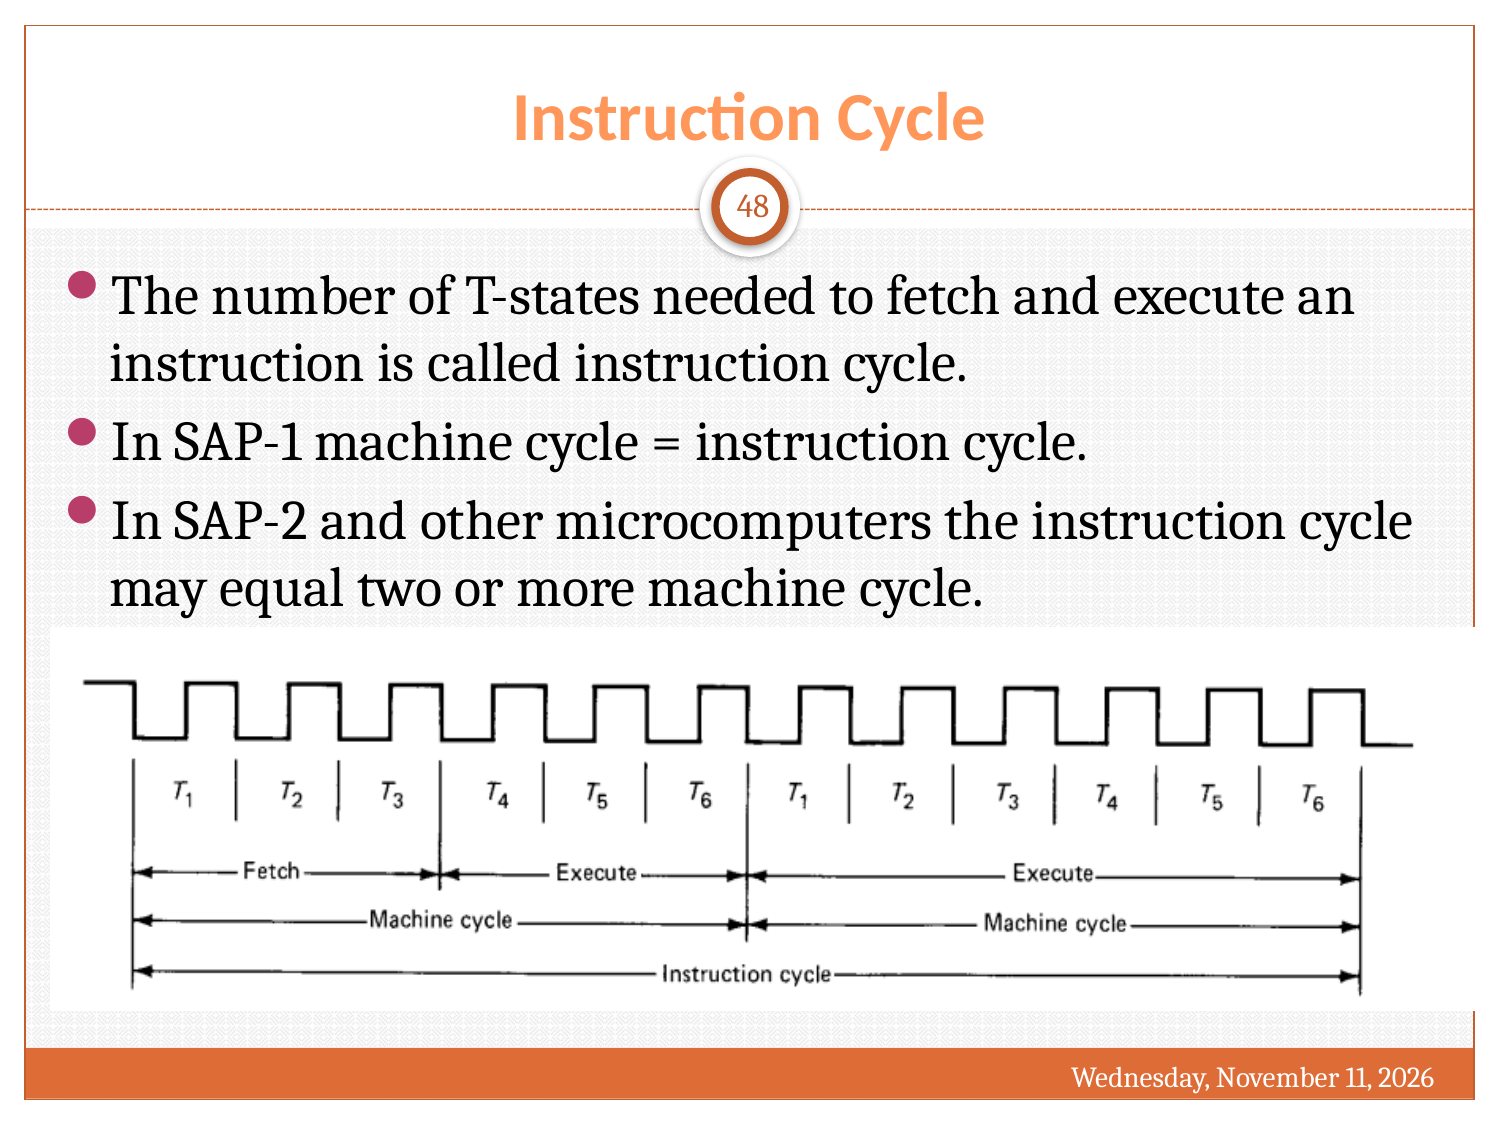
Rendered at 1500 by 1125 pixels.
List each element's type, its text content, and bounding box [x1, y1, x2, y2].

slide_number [950, 1050, 1450, 1111]
list The number of T-states needed to fetch and execute an instruction is called instruction cycle. In SAP-1 machine cycle = instruction cycle. In SAP-2 and other microcomputers the instruction cycle may equal two or more machine cycle. [49, 250, 1445, 627]
picture [50, 627, 1476, 1011]
title Instruction Cycle [49, 37, 1450, 162]
slide_number 48 [715, 168, 791, 241]
